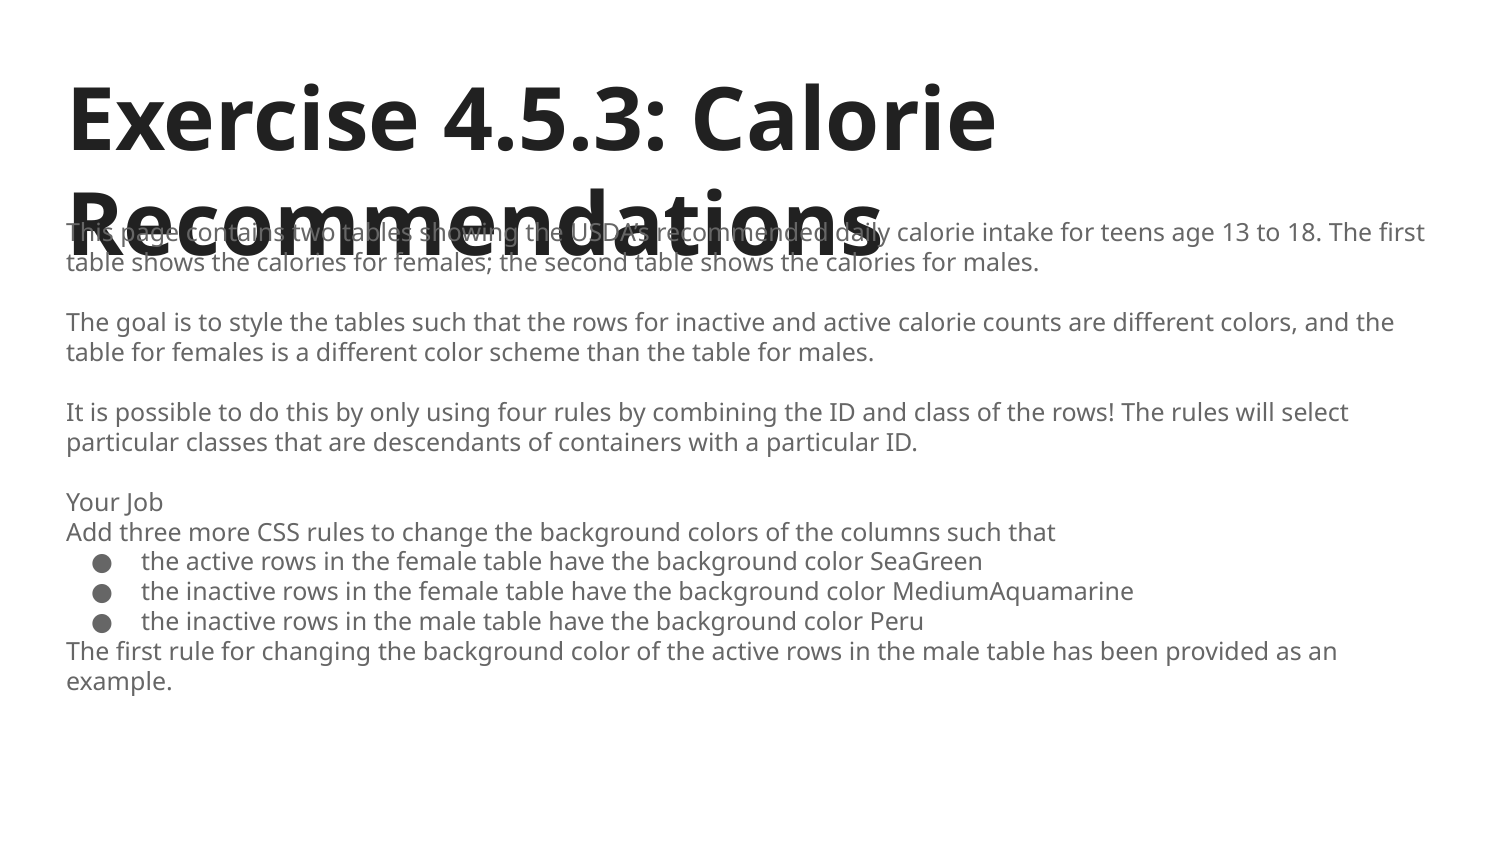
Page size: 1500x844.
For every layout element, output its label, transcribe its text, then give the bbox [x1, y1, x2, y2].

list This page contains two tables showing the USDA’s recommended daily calorie intake for teens age 13 to 18. The first table shows the calories for females; the second table shows the calories for males. The goal is to style the tables such that the rows for inactive and active calorie counts are different colors, and the table for females is a different color scheme than the table for males. It is possible to do this by only using four rules by combining the ID and class of the rows! The rules will select particular classes that are descendants of containers with a particular ID. Your Job Add three more CSS rules to change the background colors of the columns such that the active rows in the female table have the background color SeaGreen the inactive rows in the female table have the background color MediumAquamarine the inactive rows in the male table have the background color Peru The first rule for changing the background color of the active rows in the male table has been provided as an example. [51, 201, 1449, 750]
title Exercise 4.5.3: Calorie Recommendations [51, 48, 1449, 180]
